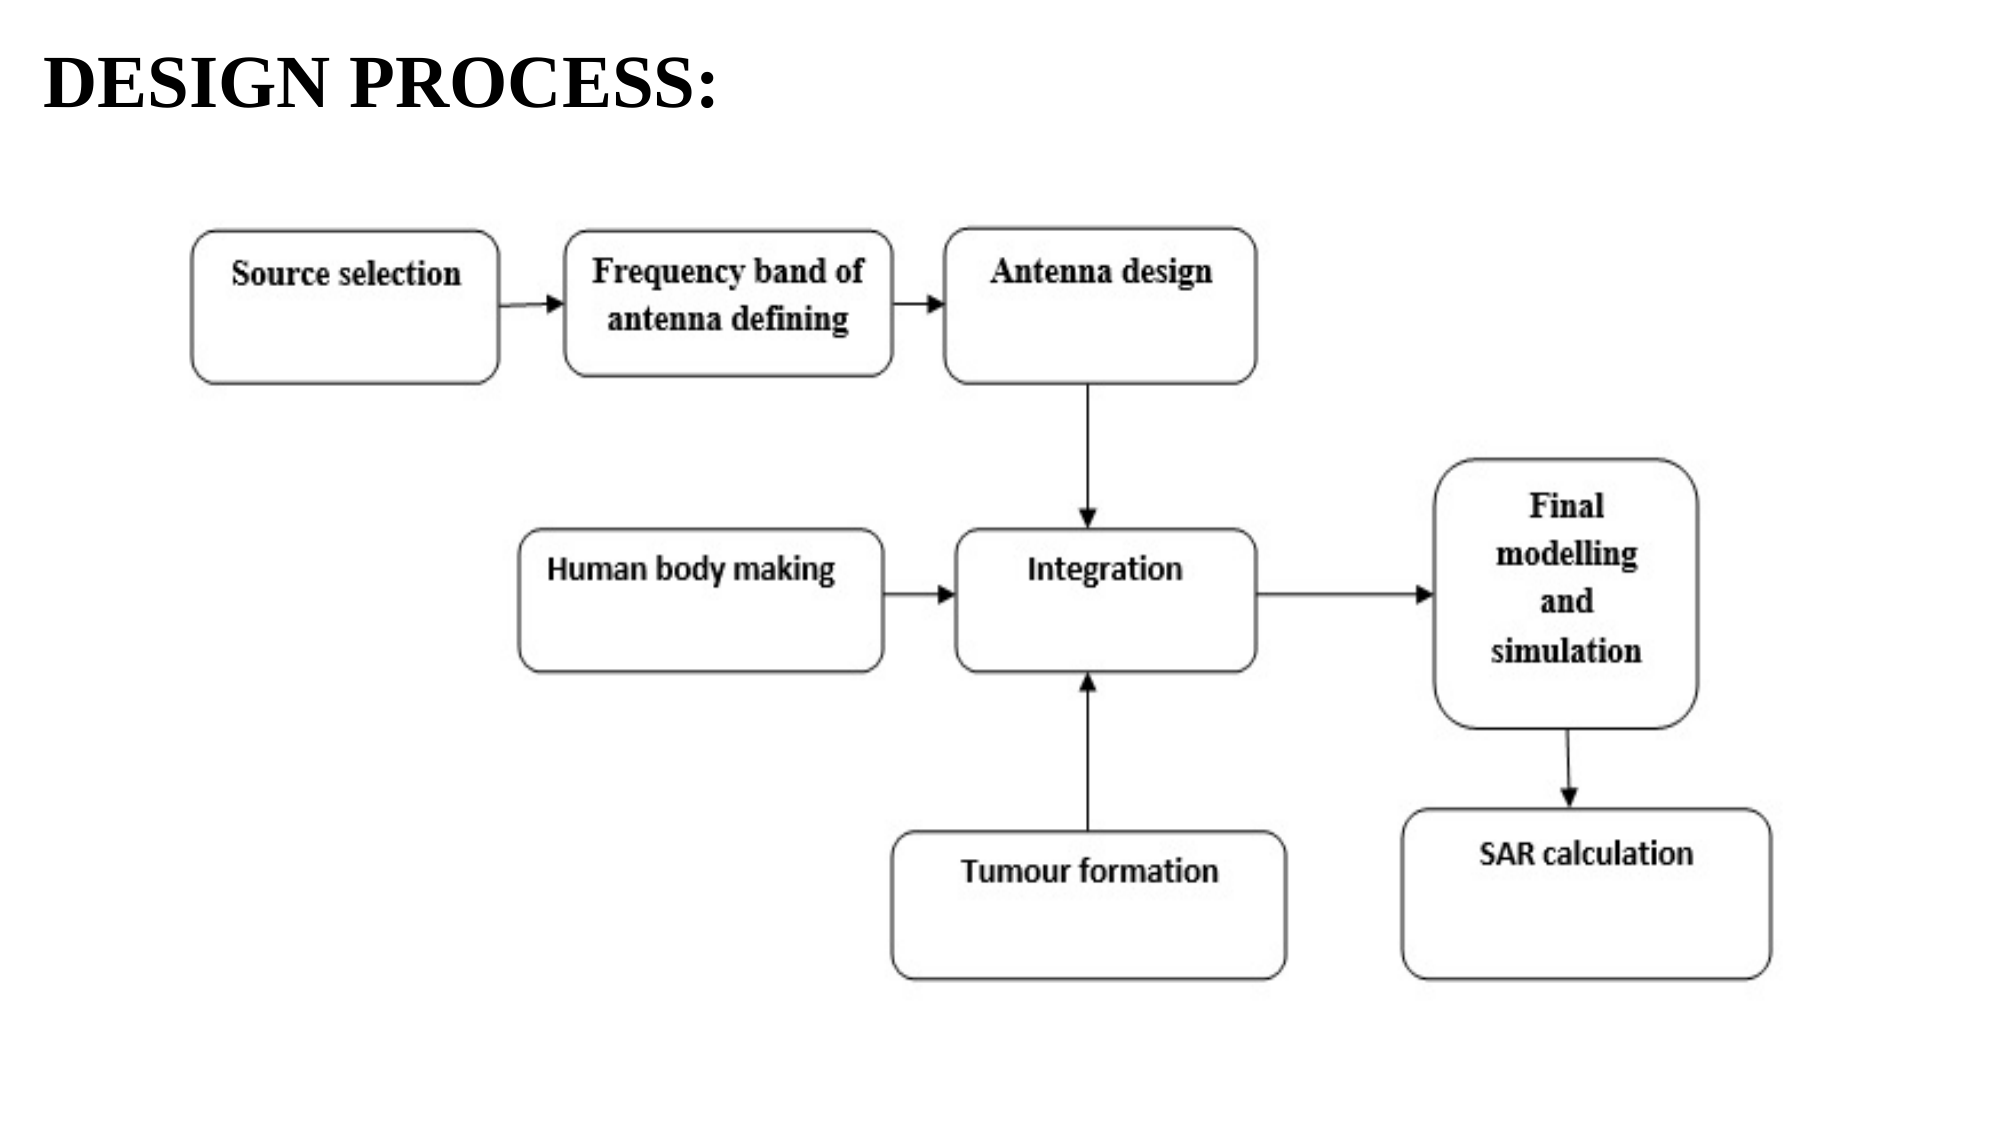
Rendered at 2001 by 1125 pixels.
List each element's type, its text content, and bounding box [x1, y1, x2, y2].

picture [172, 201, 1792, 1013]
text_box DESIGN PROCESS: [28, 24, 746, 130]
